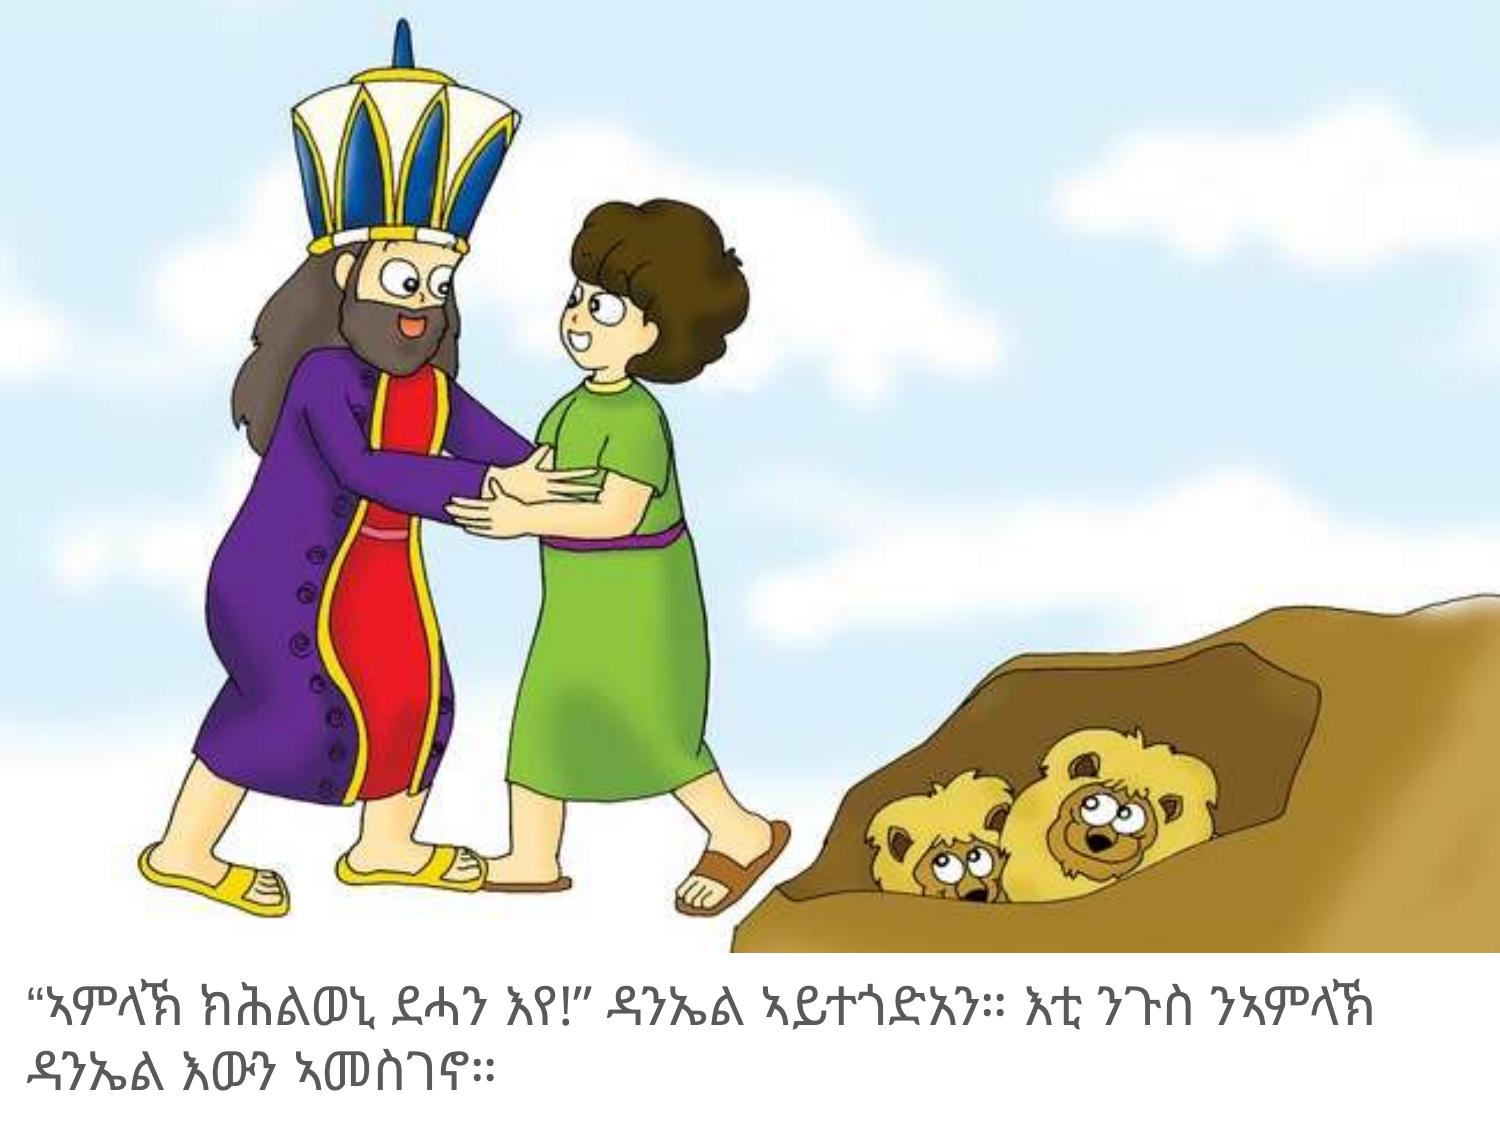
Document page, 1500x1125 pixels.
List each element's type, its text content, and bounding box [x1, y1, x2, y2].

text_box “ኣምላኽ ክሕልወኒ ደሓን እየ!” ዳንኤል ኣይተጎድአን። እቲ ንጉስ ንኣምላኽ ዳንኤል እውን ኣመስገኖ። [11, 964, 1498, 1109]
picture [0, 0, 1500, 953]
